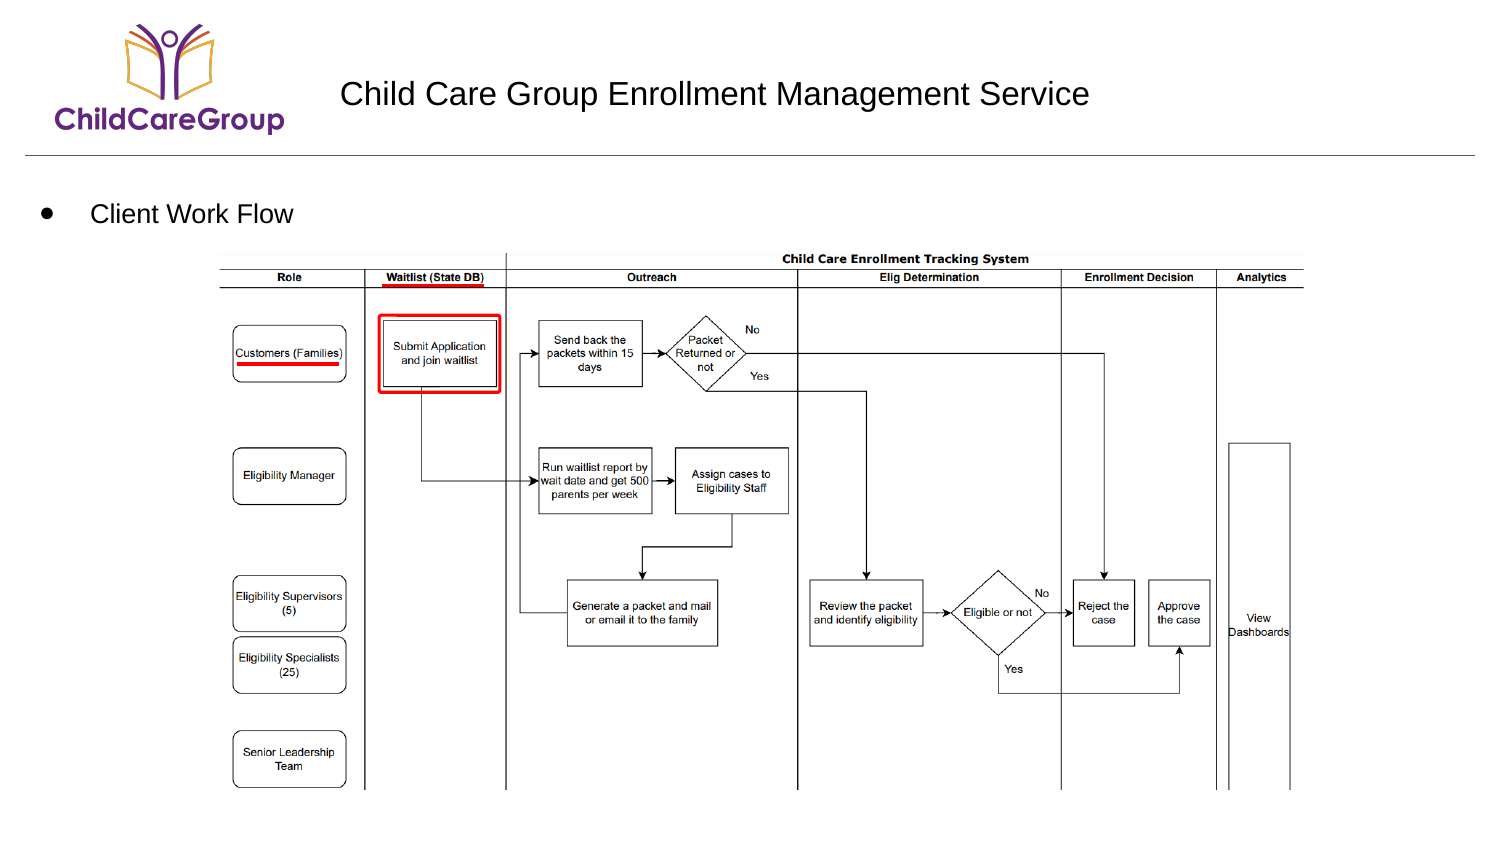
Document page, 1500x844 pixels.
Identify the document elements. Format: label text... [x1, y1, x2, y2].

text_box Child Care Group Enrollment Management Service [322, 57, 1109, 135]
picture [55, 24, 284, 135]
picture [219, 253, 1304, 790]
text_box Client Work Flow [0, 176, 1357, 254]
